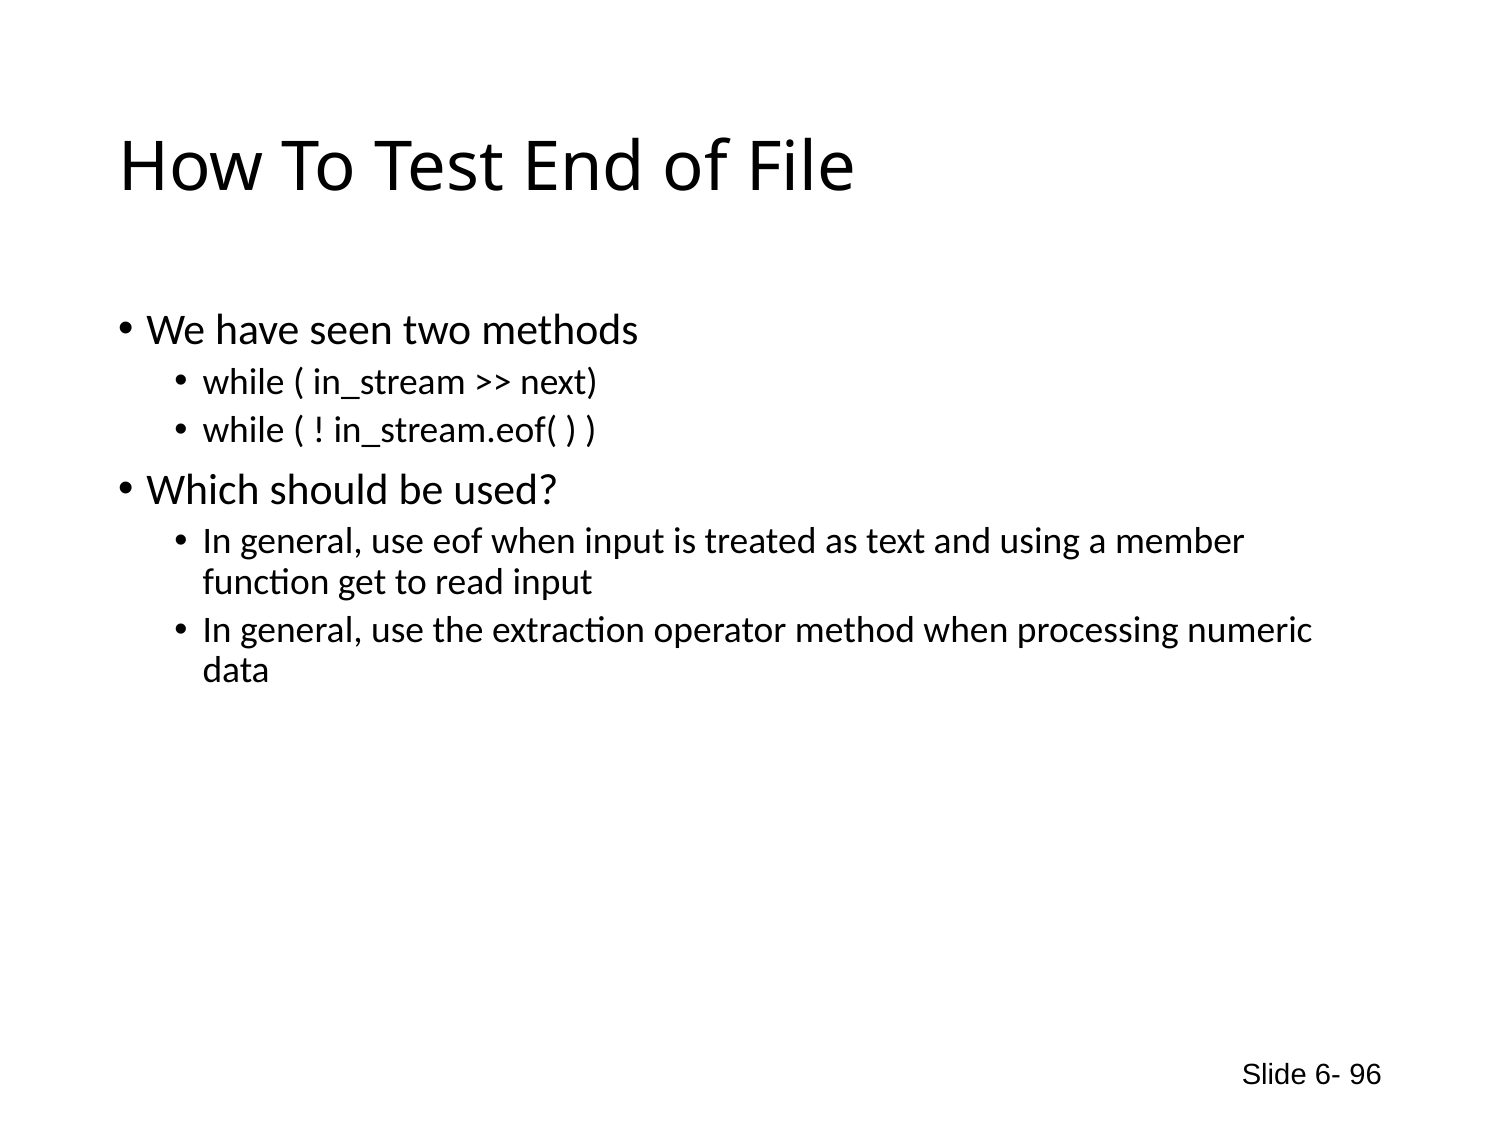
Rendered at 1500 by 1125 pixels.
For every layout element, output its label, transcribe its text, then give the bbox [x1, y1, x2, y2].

list We have seen two methods while ( in_stream >> next) while ( ! in_stream.eof( ) ) Which should be used? In general, use eof when input is treated as text and using a member function get to read input In general, use the extraction operator method when processing numeric data [103, 299, 1397, 750]
title How To Test End of File [103, 59, 1397, 278]
slide_number Slide 6- 96 [1059, 1042, 1397, 1103]
